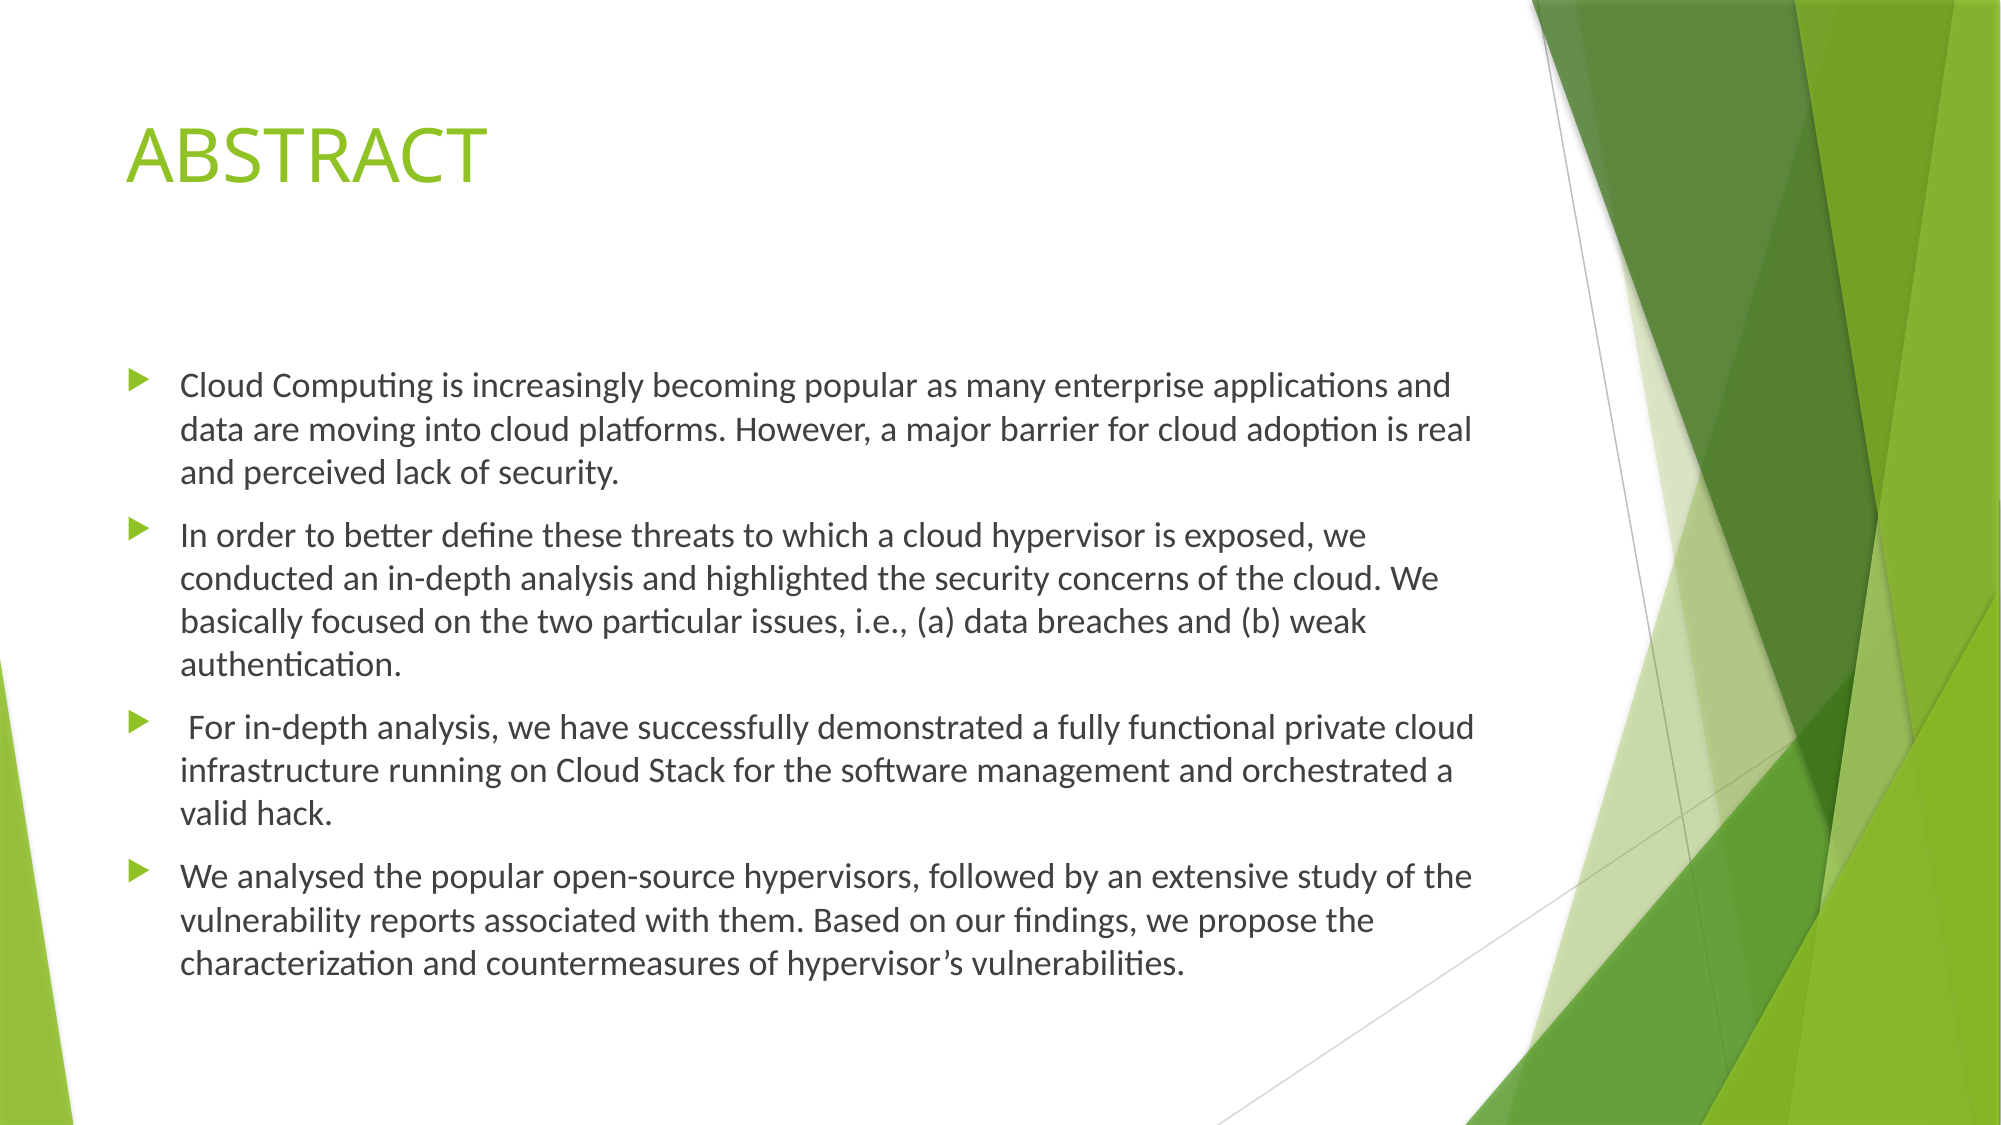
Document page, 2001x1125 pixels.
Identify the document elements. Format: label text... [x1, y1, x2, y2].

title ABSTRACT [111, 99, 1522, 317]
list Cloud Computing is increasingly becoming popular as many enterprise applications and data are moving into cloud platforms. However, a major barrier for cloud adoption is real and perceived lack of security. In order to better define these threats to which a cloud hypervisor is exposed, we conducted an in-depth analysis and highlighted the security concerns of the cloud. We basically focused on the two particular issues, i.e., (a) data breaches and (b) weak authentication. For in-depth analysis, we have successfully demonstrated a fully functional private cloud infrastructure running on Cloud Stack for the software management and orchestrated a valid hack. We analysed the popular open-source hypervisors, followed by an extensive study of the vulnerability reports associated with them. Based on our findings, we propose the characterization and countermeasures of hypervisor’s vulnerabilities. [111, 354, 1522, 992]
